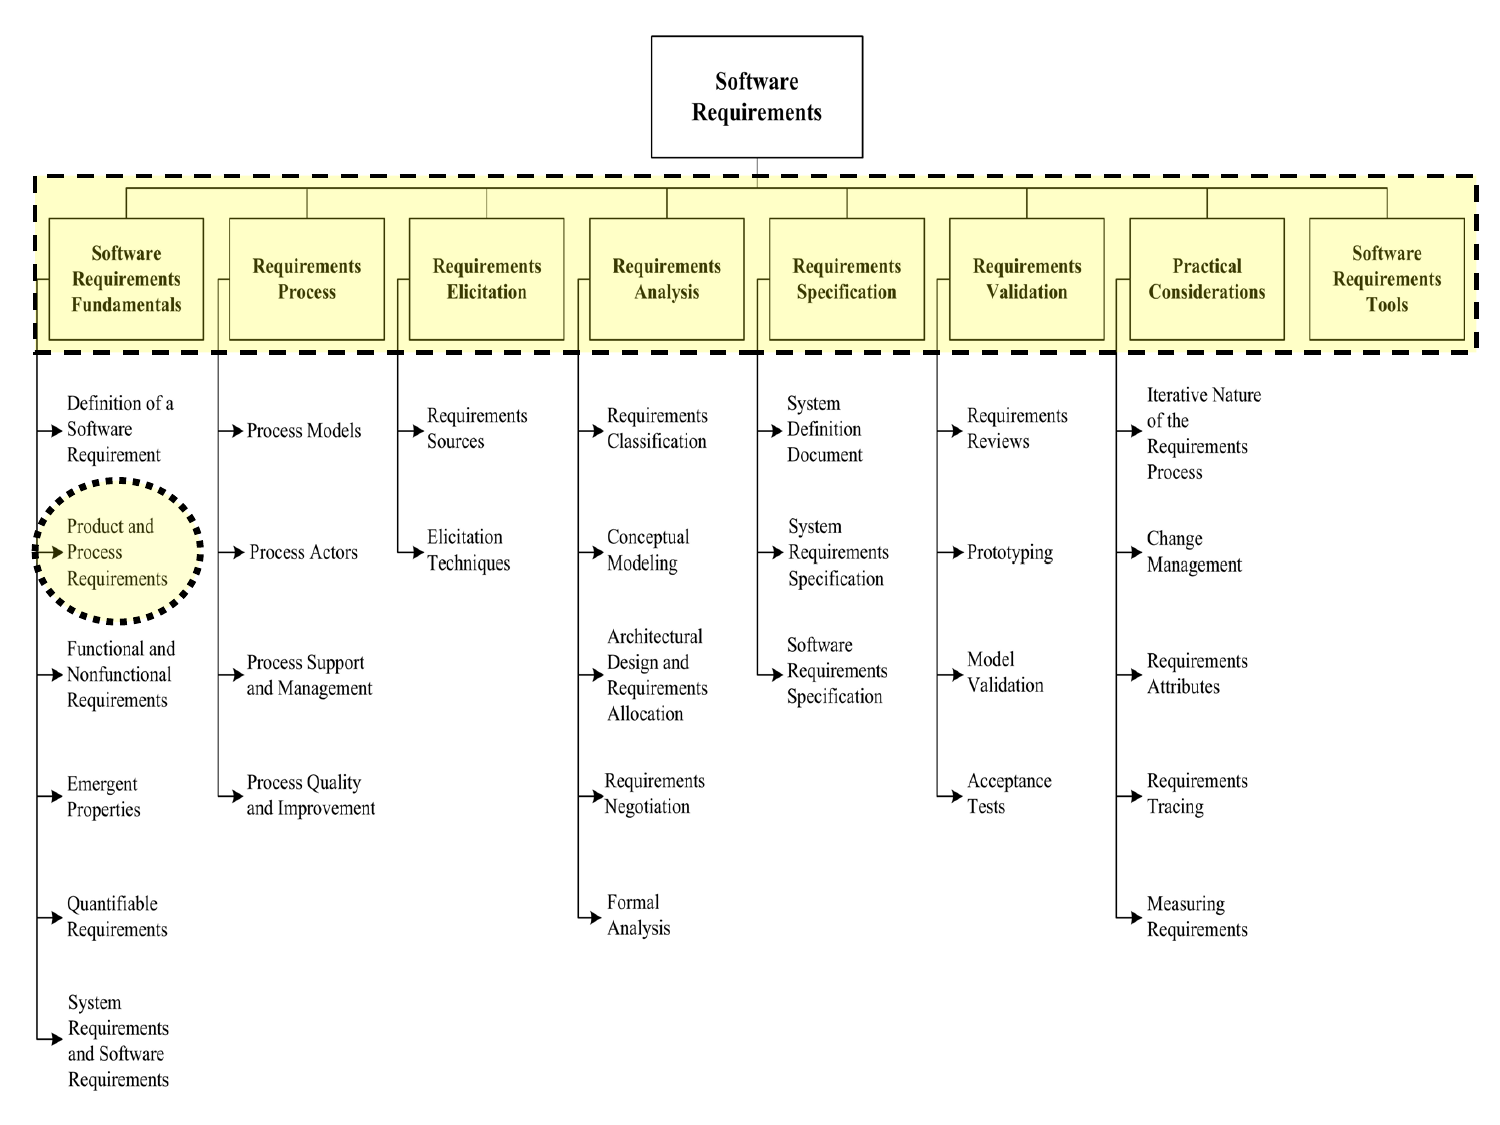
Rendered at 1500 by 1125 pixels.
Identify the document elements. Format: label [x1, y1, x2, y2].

picture [34, 34, 1466, 1093]
text_box [1471, 175, 1477, 353]
